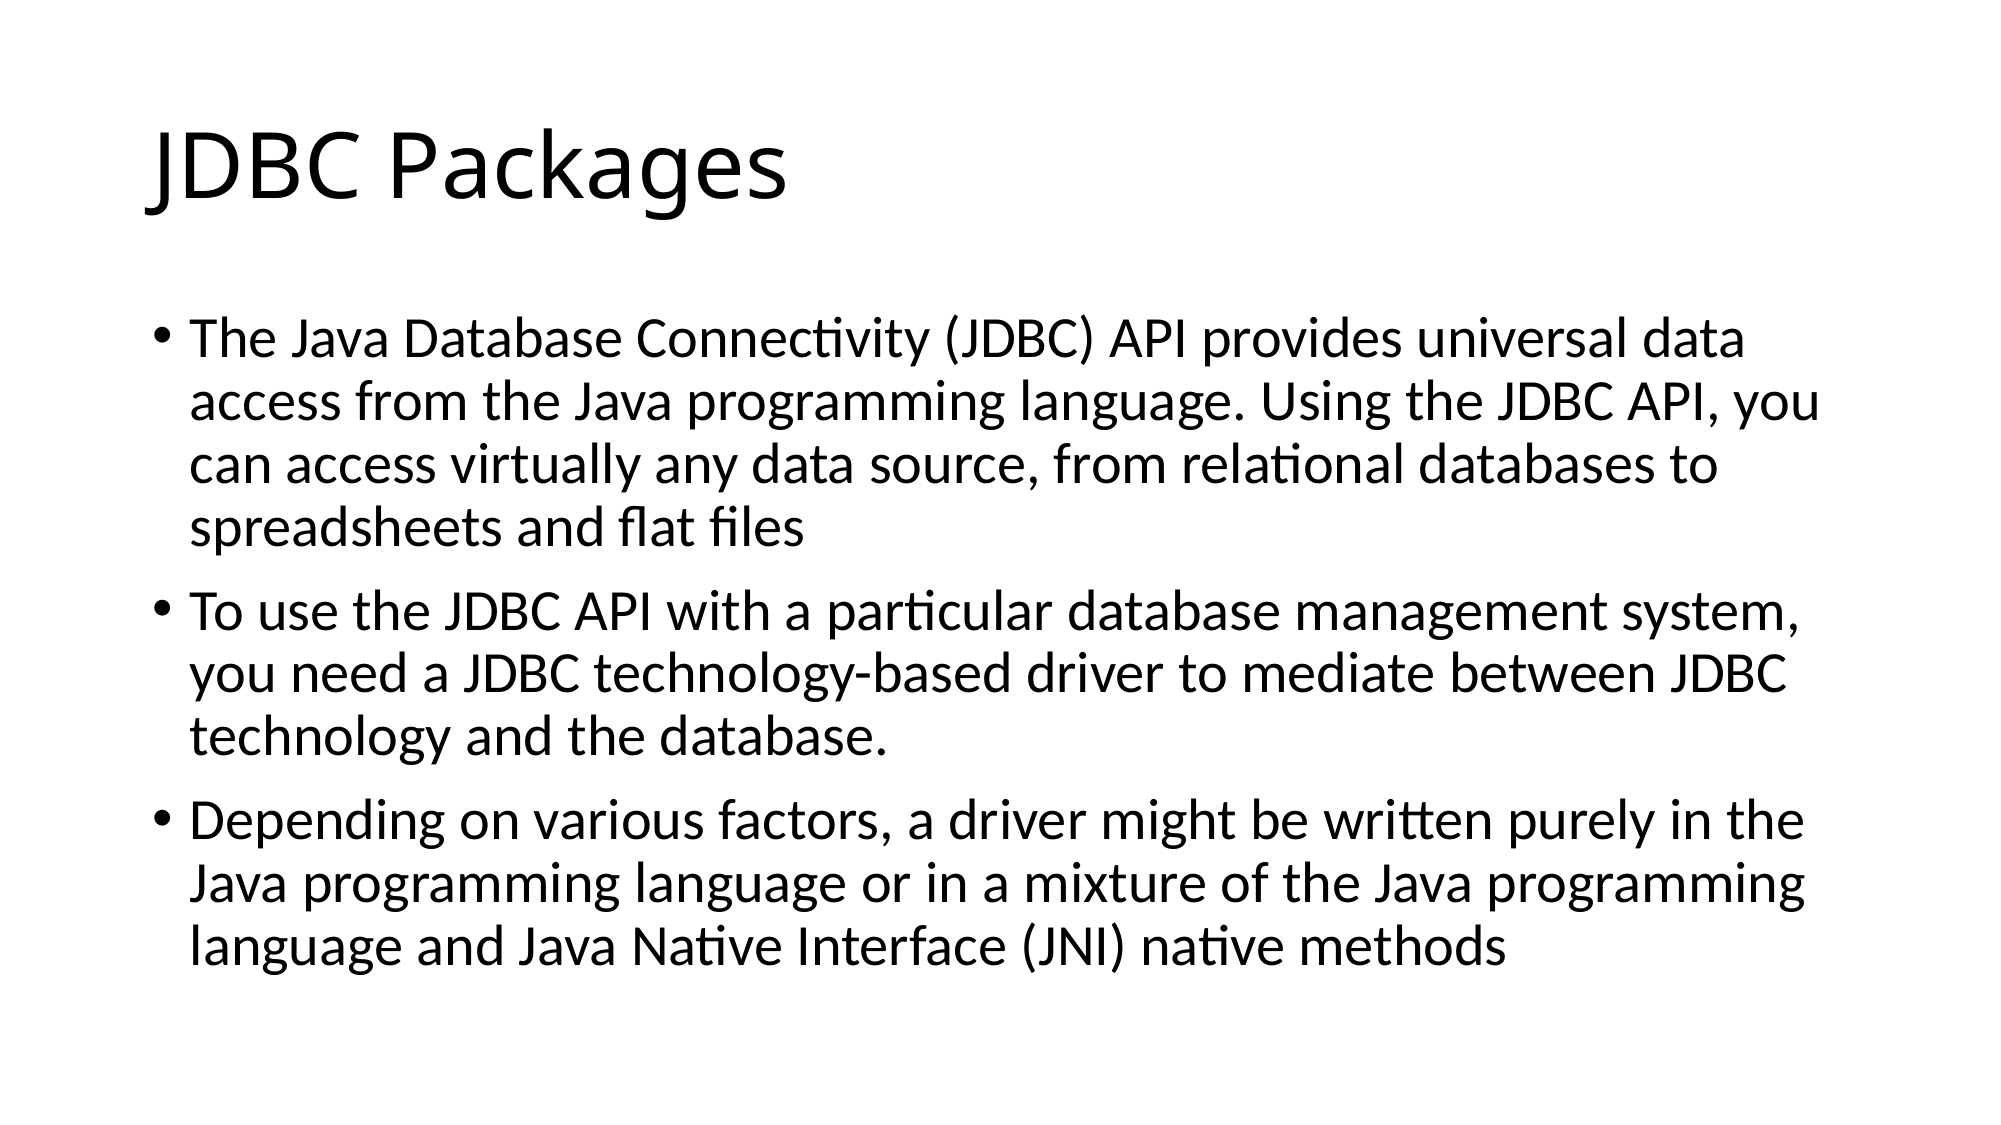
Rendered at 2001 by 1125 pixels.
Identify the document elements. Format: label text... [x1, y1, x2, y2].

list The Java Database Connectivity (JDBC) API provides universal data access from the Java programming language. Using the JDBC API, you can access virtually any data source, from relational databases to spreadsheets and flat files To use the JDBC API with a particular database management system, you need a JDBC technology-based driver to mediate between JDBC technology and the database. Depending on various factors, a driver might be written purely in the Java programming language or in a mixture of the Java programming language and Java Native Interface (JNI) native methods [137, 299, 1863, 1014]
title JDBC Packages [137, 59, 1863, 278]
